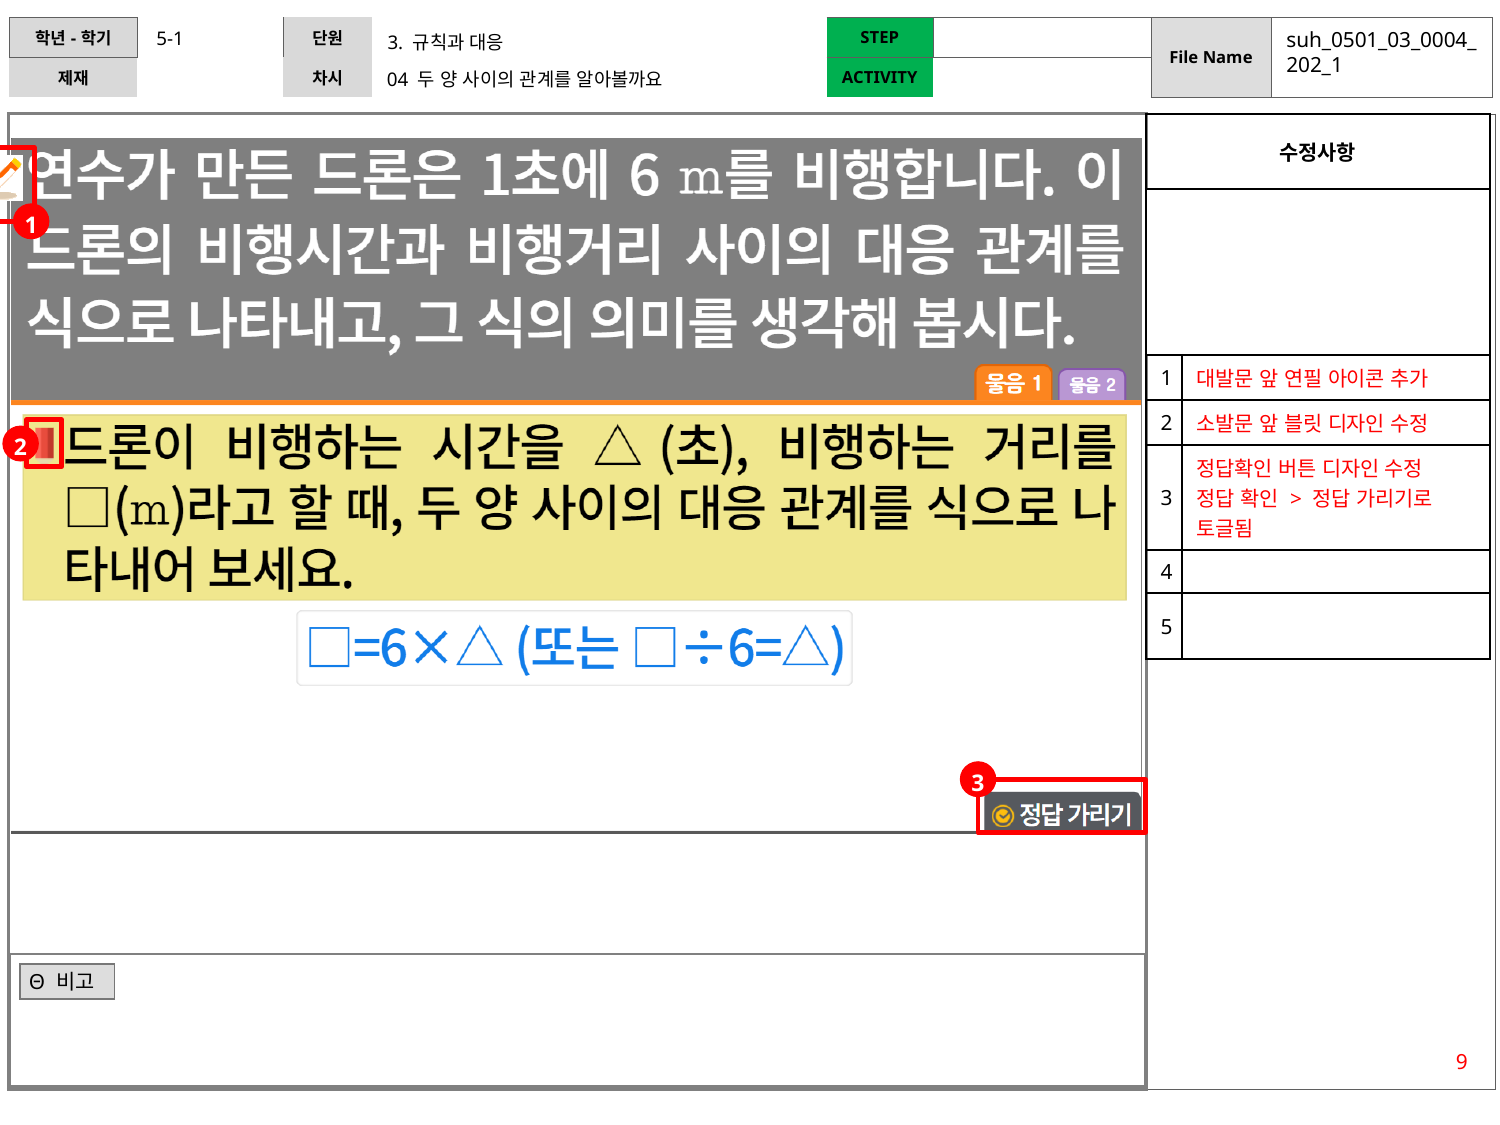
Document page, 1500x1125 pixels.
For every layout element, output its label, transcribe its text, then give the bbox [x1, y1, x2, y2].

text_box [0, 145, 6, 154]
text_box 5-1 [141, 18, 284, 55]
text_box 04 두 양 사이의 관계를 알아볼까요 [372, 60, 821, 96]
table_cell 2 [1148, 401, 1181, 444]
text_box 2 [0, 429, 6, 458]
table_cell 1 [1148, 356, 1181, 399]
table_cell 정답확인 버튼 디자인 수정 정답 확인 > 정답 가리기로 토글됨 [1183, 446, 1489, 549]
table_cell [1183, 594, 1489, 658]
text_box 3. 규칙과 대응 [372, 23, 828, 48]
table_header 수정사항 [1147, 115, 1489, 188]
text_box [0, 210, 6, 223]
table_cell [1183, 551, 1489, 592]
table_cell 대발문 앞 연필 아이콘 추가 [1183, 356, 1489, 399]
table_cell 5 [1148, 594, 1181, 658]
picture [0, 138, 1143, 834]
text_box suh_0501_03_0004_202_1 [1271, 18, 1500, 84]
table_cell 소발문 앞 블릿 디자인 수정 [1183, 401, 1489, 444]
table_cell 3 [1148, 446, 1181, 549]
table_cell 4 [1148, 551, 1181, 592]
table_cell [1148, 190, 1489, 354]
